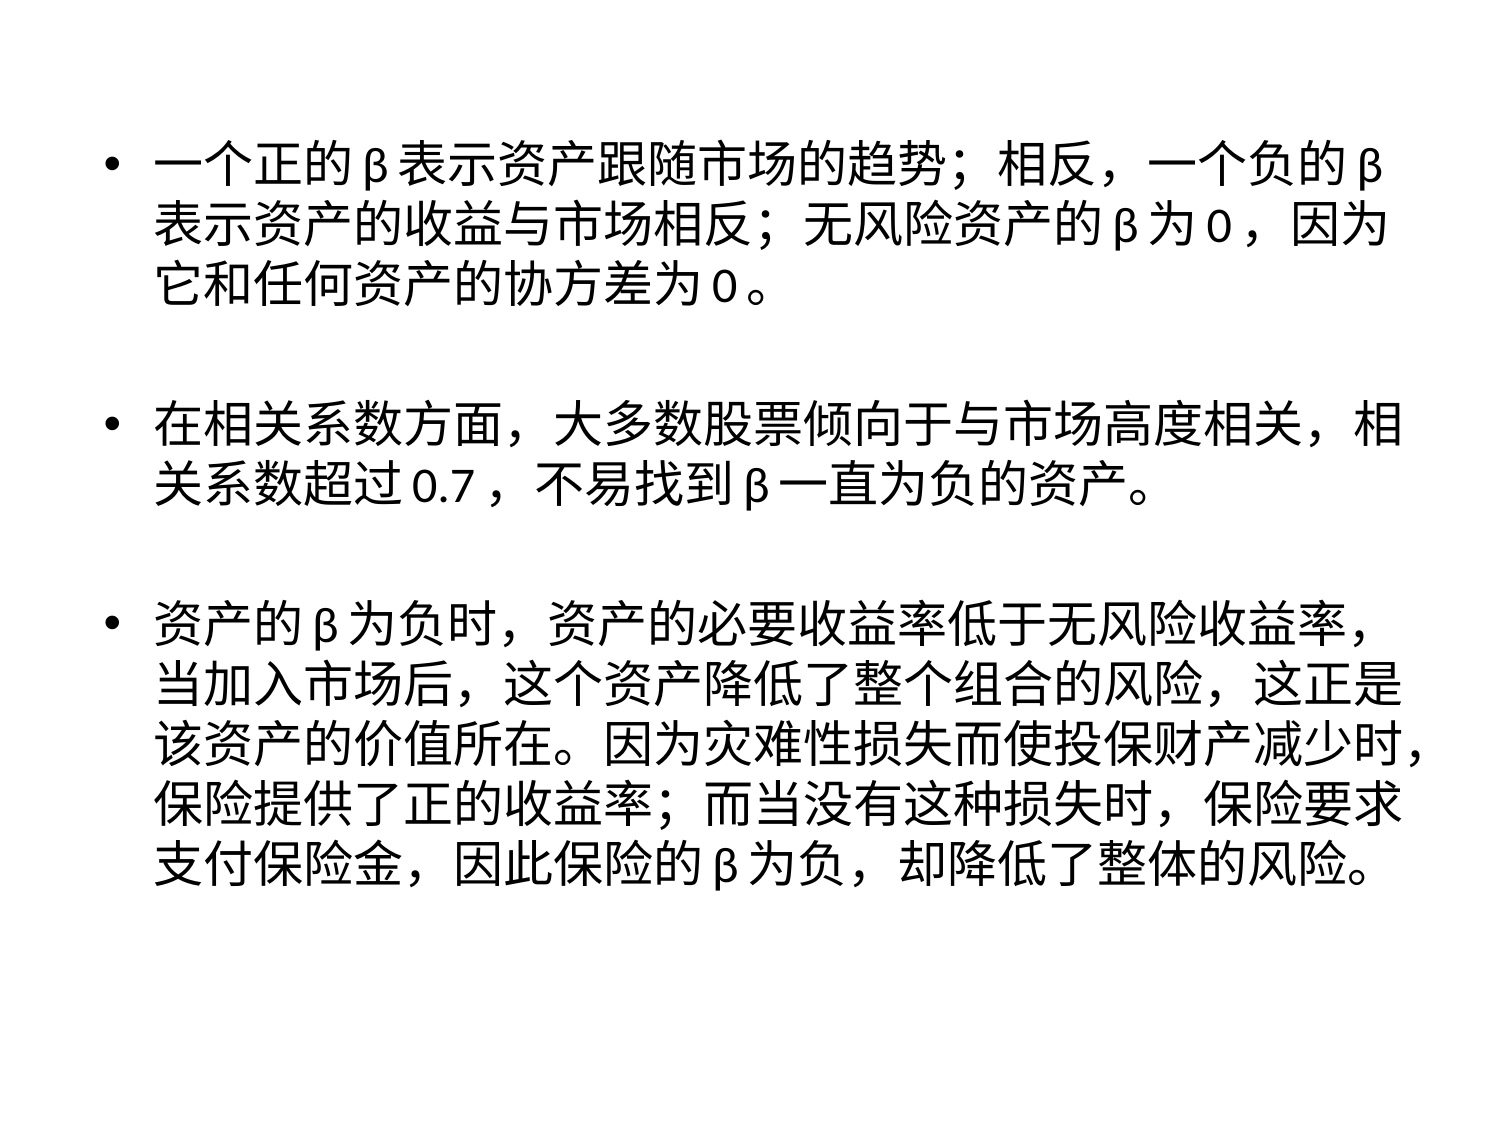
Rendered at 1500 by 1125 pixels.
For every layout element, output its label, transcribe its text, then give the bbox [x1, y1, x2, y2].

list 一个正的β表示资产跟随市场的趋势；相反，一个负的β表示资产的收益与市场相反；无风险资产的β为0，因为它和任何资产的协方差为0。 在相关系数方面，大多数股票倾向于与市场高度相关，相关系数超过0.7，不易找到β一直为负的资产。 资产的β为负时，资产的必要收益率低于无风险收益率，当加入市场后，这个资产降低了整个组合的风险，这正是该资产的价值所在。因为灾难性损失而使投保财产减少时，保险提供了正的收益率；而当没有这种损失时，保险要求支付保险金，因此保险的β为负，却降低了整体的风险。 [88, 125, 1439, 905]
